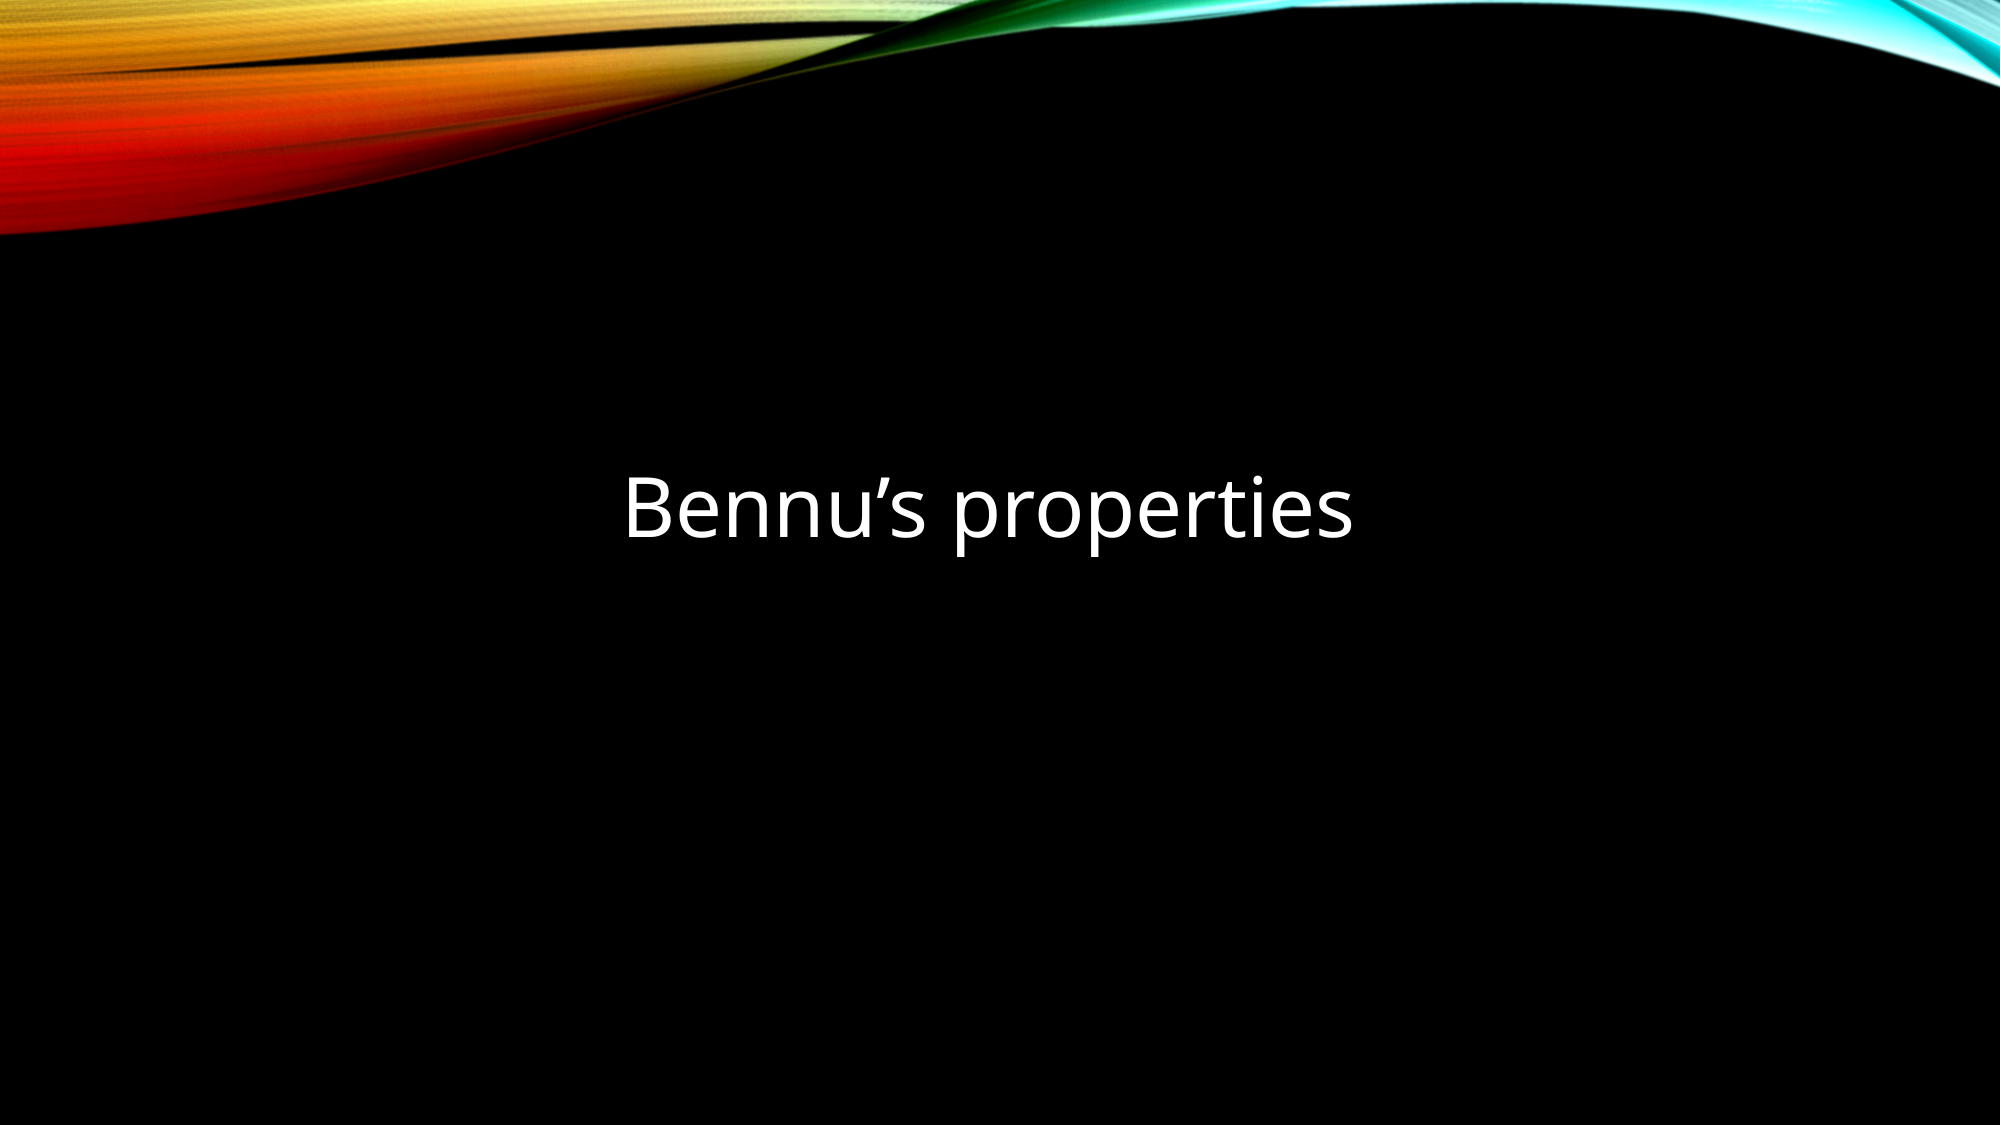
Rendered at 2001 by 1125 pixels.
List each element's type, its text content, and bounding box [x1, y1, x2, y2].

picture [0, 0, 2000, 237]
text_box Bennu’s properties [606, 446, 1394, 562]
